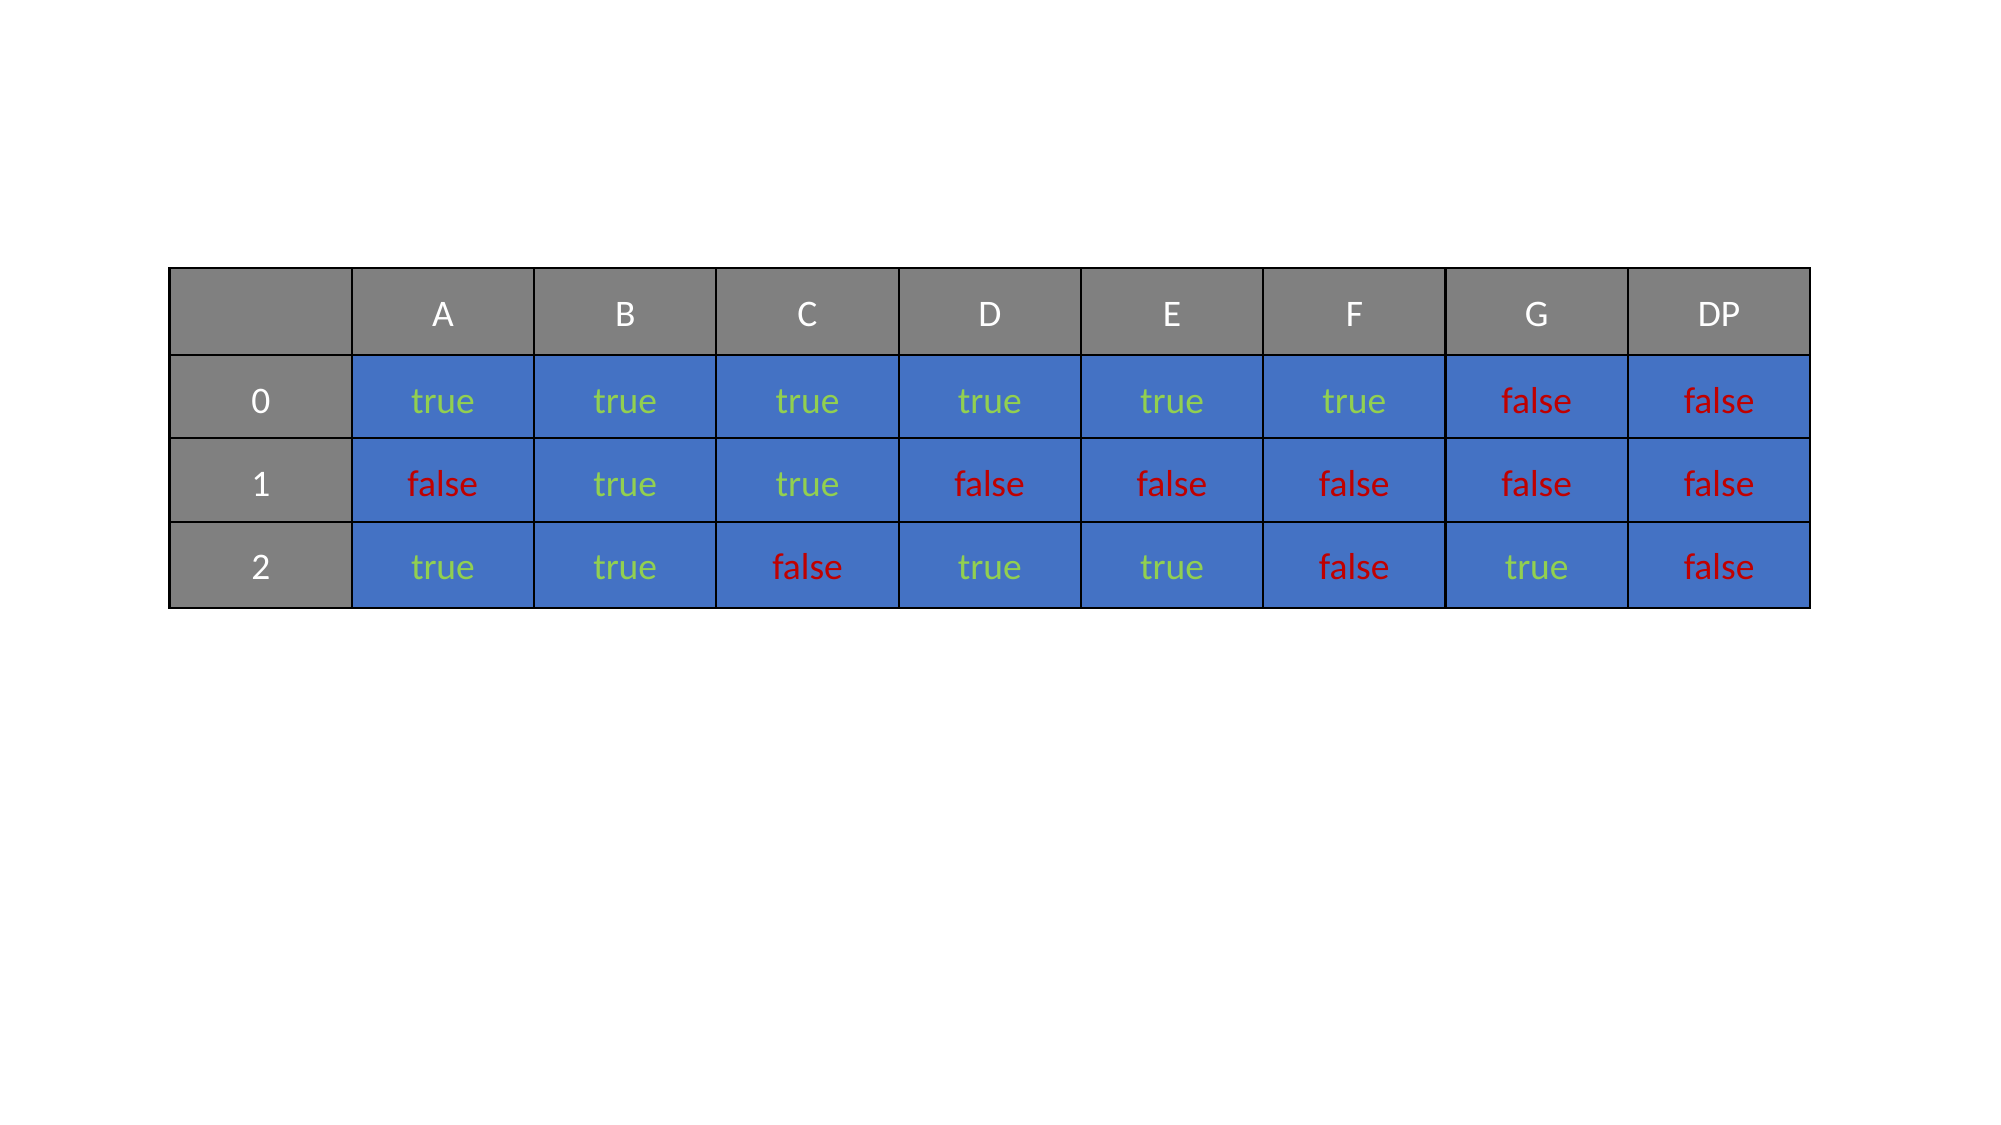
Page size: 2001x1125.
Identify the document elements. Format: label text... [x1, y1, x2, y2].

text_box true [1262, 356, 1445, 437]
text_box true [898, 356, 1080, 437]
text_box true [1080, 356, 1262, 437]
text_box true [715, 437, 898, 521]
text_box true [533, 521, 715, 609]
text_box 2 [168, 521, 353, 609]
text_box C [715, 267, 898, 356]
text_box E [1080, 267, 1262, 356]
text_box DP [1627, 267, 1811, 356]
text_box false [1445, 356, 1627, 437]
text_box true [715, 356, 898, 437]
text_box false [715, 521, 898, 609]
text_box false [1262, 521, 1445, 609]
text_box D [898, 267, 1080, 356]
text_box F [1262, 267, 1445, 356]
text_box false [353, 437, 533, 521]
text_box true [353, 521, 533, 609]
text_box B [533, 267, 715, 356]
text_box false [898, 437, 1080, 521]
text_box false [1627, 356, 1811, 437]
text_box false [1262, 437, 1445, 521]
text_box false [1627, 437, 1811, 521]
text_box true [1445, 521, 1627, 609]
text_box false [1627, 521, 1811, 609]
text_box 1 [168, 437, 353, 521]
text_box true [353, 356, 533, 437]
text_box true [1080, 521, 1262, 609]
text_box true [533, 356, 715, 437]
text_box G [1445, 267, 1627, 356]
text_box [168, 267, 353, 356]
text_box true [533, 437, 715, 521]
text_box true [898, 521, 1080, 609]
text_box false [1445, 437, 1627, 521]
text_box 0 [168, 356, 353, 437]
text_box A [353, 267, 533, 356]
text_box false [1080, 437, 1262, 521]
